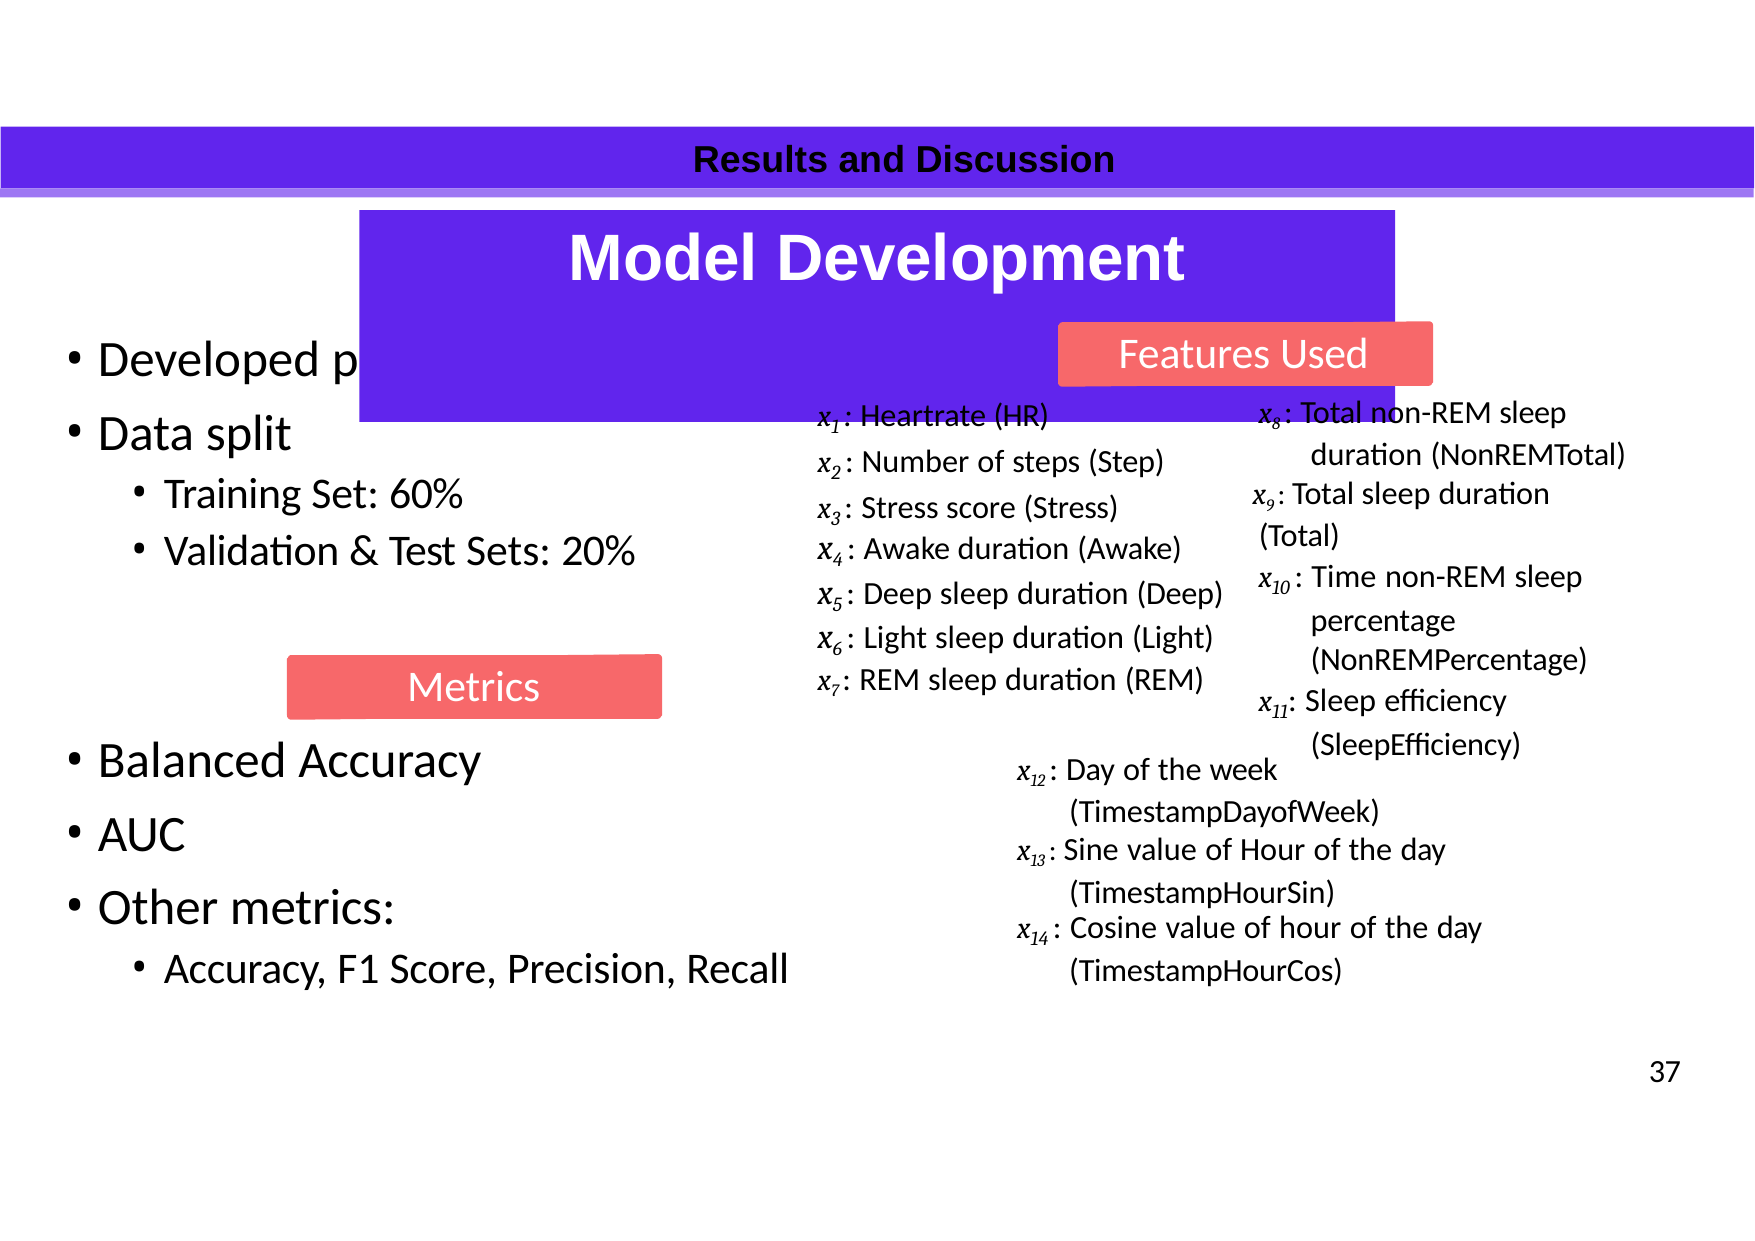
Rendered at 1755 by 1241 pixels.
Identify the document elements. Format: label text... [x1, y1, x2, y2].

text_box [286, 653, 663, 721]
text_box Results and Discussion [678, 127, 1556, 187]
text_box x8 : Total non-REM sleep duration (NonREMTotal) x9 : Total sleep duration (Total) x10 : Time non-REM sleep percentage (NonREMPercentage) x11: Sleep efficiency (SleepEfficiency) [1252, 388, 1665, 762]
text_box x1 : Heartrate (HR) x2 : Number of steps (Step) x3 : Stress score (Stress) x4 : Awake duration (Awake) x5 : Deep sleep duration (Deep) x6 : Light sleep duration (Light) x7 : REM sleep duration (REM) [811, 389, 1241, 699]
slide_number 37 [1636, 1055, 1691, 1241]
text_box Balanced Accuracy AUC Other metrics: Accuracy, F1 Score, Precision, Recall [63, 712, 800, 992]
text_box x12 : Day of the week (TimestampDayofWeek) x13 : Sine value of Hour of the day (TimestampHourSin) x14 : Cosine value of hour of the day (TimestampHourCos) [1010, 746, 1500, 989]
text_box Developed personalized models Data split Training Set: 60% Validation & Test Sets: 20% [63, 311, 760, 574]
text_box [1057, 321, 1434, 388]
title Model Development [359, 210, 1396, 422]
